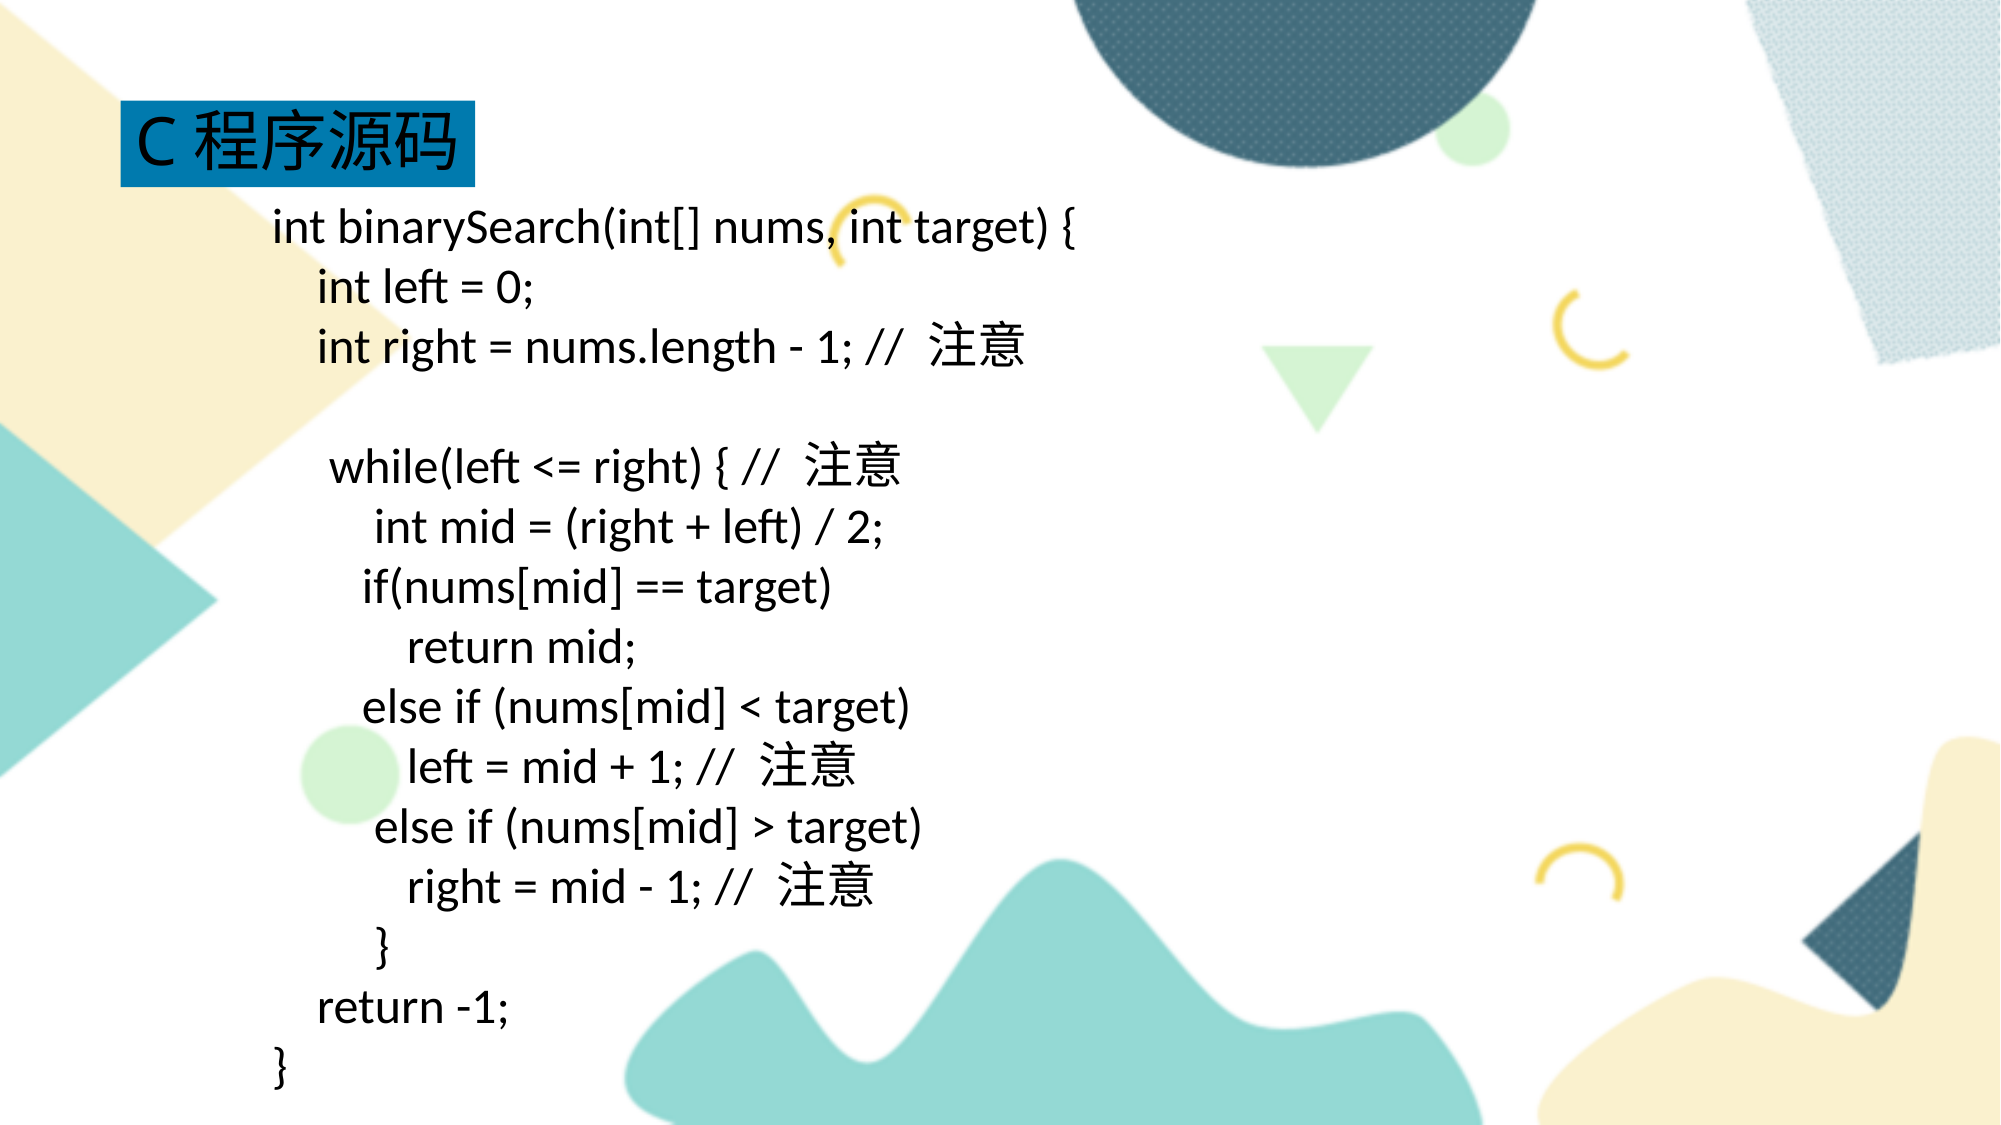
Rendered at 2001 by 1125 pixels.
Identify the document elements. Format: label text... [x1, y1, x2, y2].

text_box C程序源码 [120, 100, 476, 188]
text_box int binarySearch(int[] nums, int target) { int left = 0; int right = nums.length - 1; // 注意 while(left <= right) { // 注意 int mid = (right + left) / 2; if(nums[mid] == target) return mid; else if (nums[mid] < target) left = mid + 1; // 注意 else if (nums[mid] > target) right = mid - 1; // 注意 } return -1; } [257, 186, 1901, 1125]
picture [0, 0, 2001, 1125]
